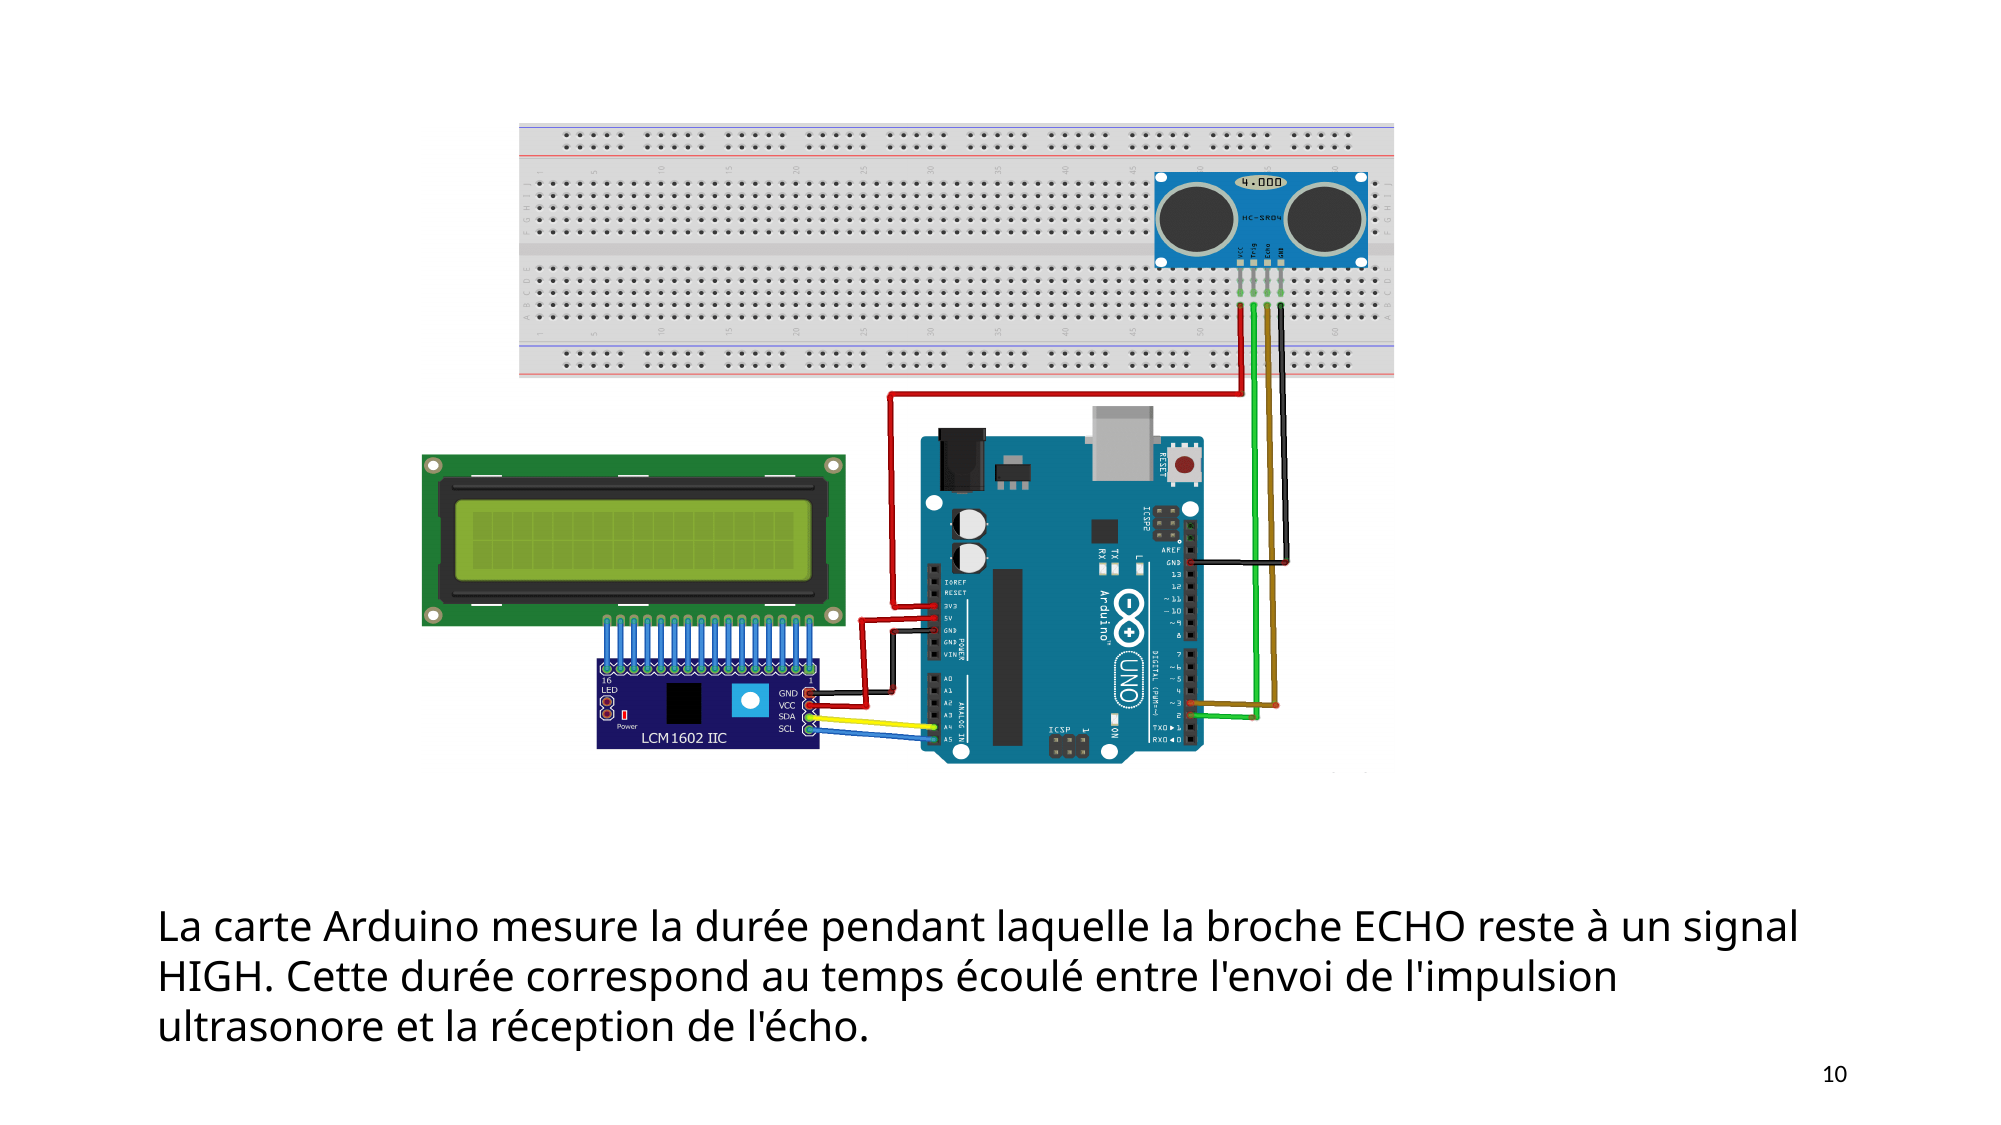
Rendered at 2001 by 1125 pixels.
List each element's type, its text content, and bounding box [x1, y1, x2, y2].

text_box La carte Arduino mesure la durée pendant laquelle la broche ECHO reste à un signal HIGH. Cette durée correspond au temps écoulé entre l'envoi de l'impulsion ultrasonore et la réception de l'écho. [142, 892, 1835, 1058]
slide_number 10 [1412, 1042, 1863, 1103]
picture [421, 123, 1395, 773]
